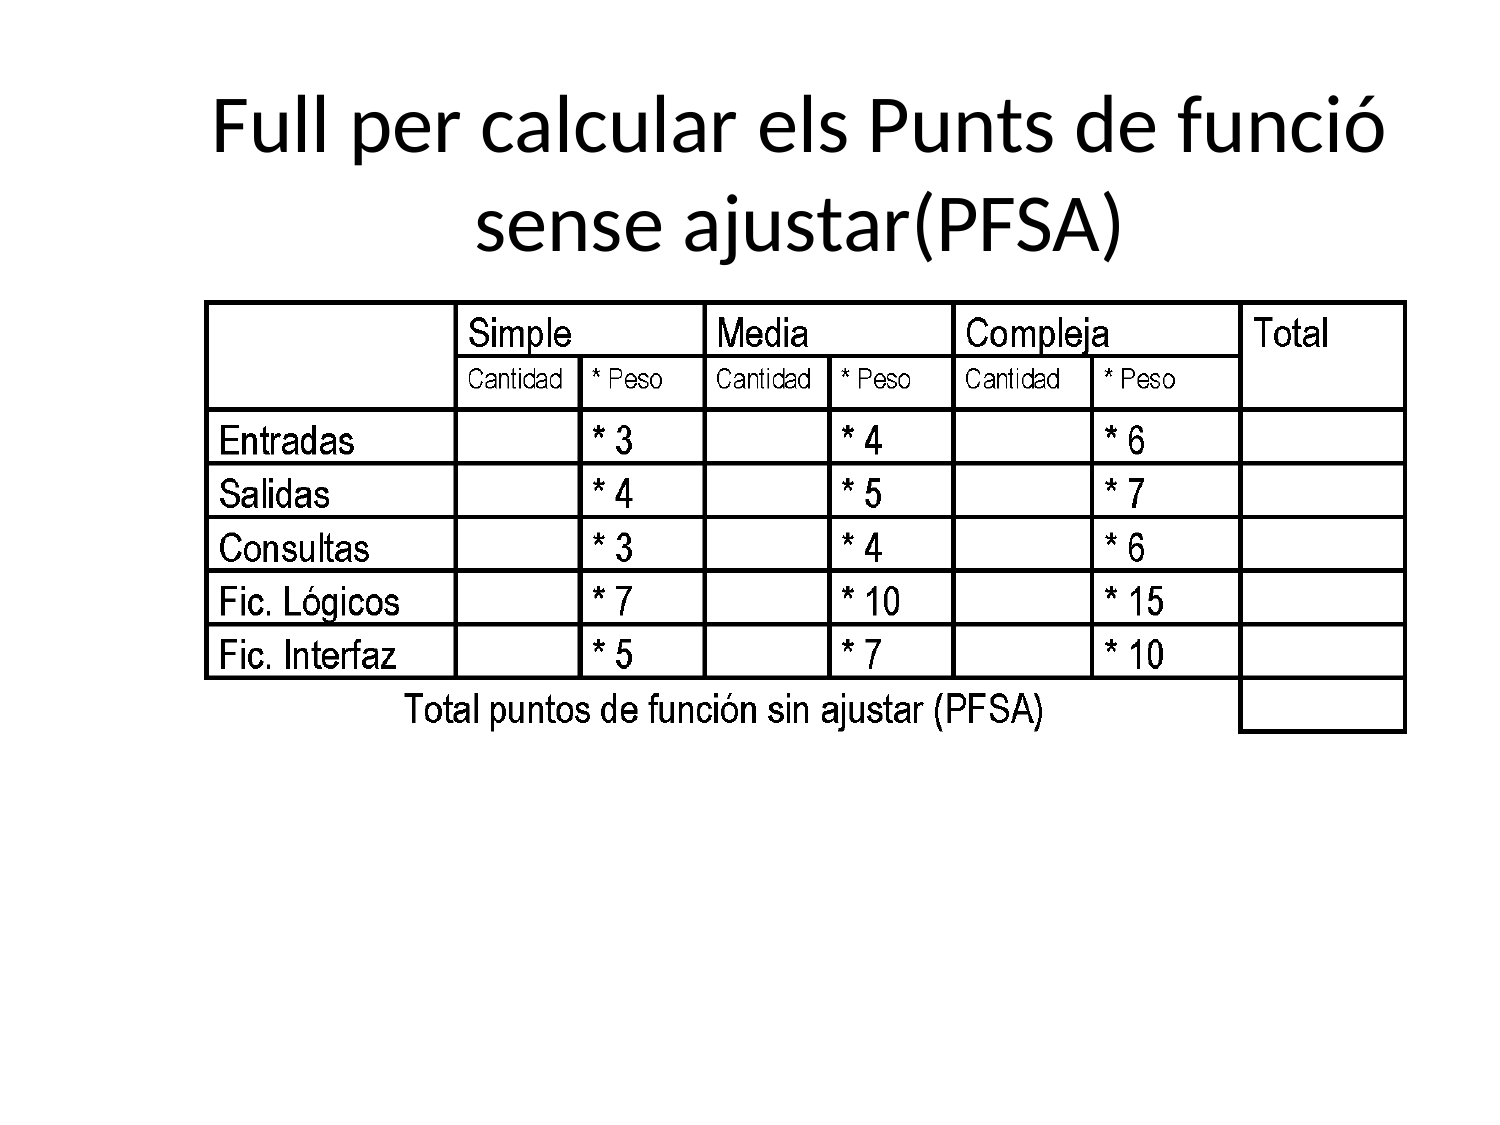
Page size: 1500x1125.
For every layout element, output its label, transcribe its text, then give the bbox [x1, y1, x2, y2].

picture [111, 300, 1500, 814]
title Full per calcular els Punts de funció sense ajustar(PFSA) [162, 75, 1438, 263]
